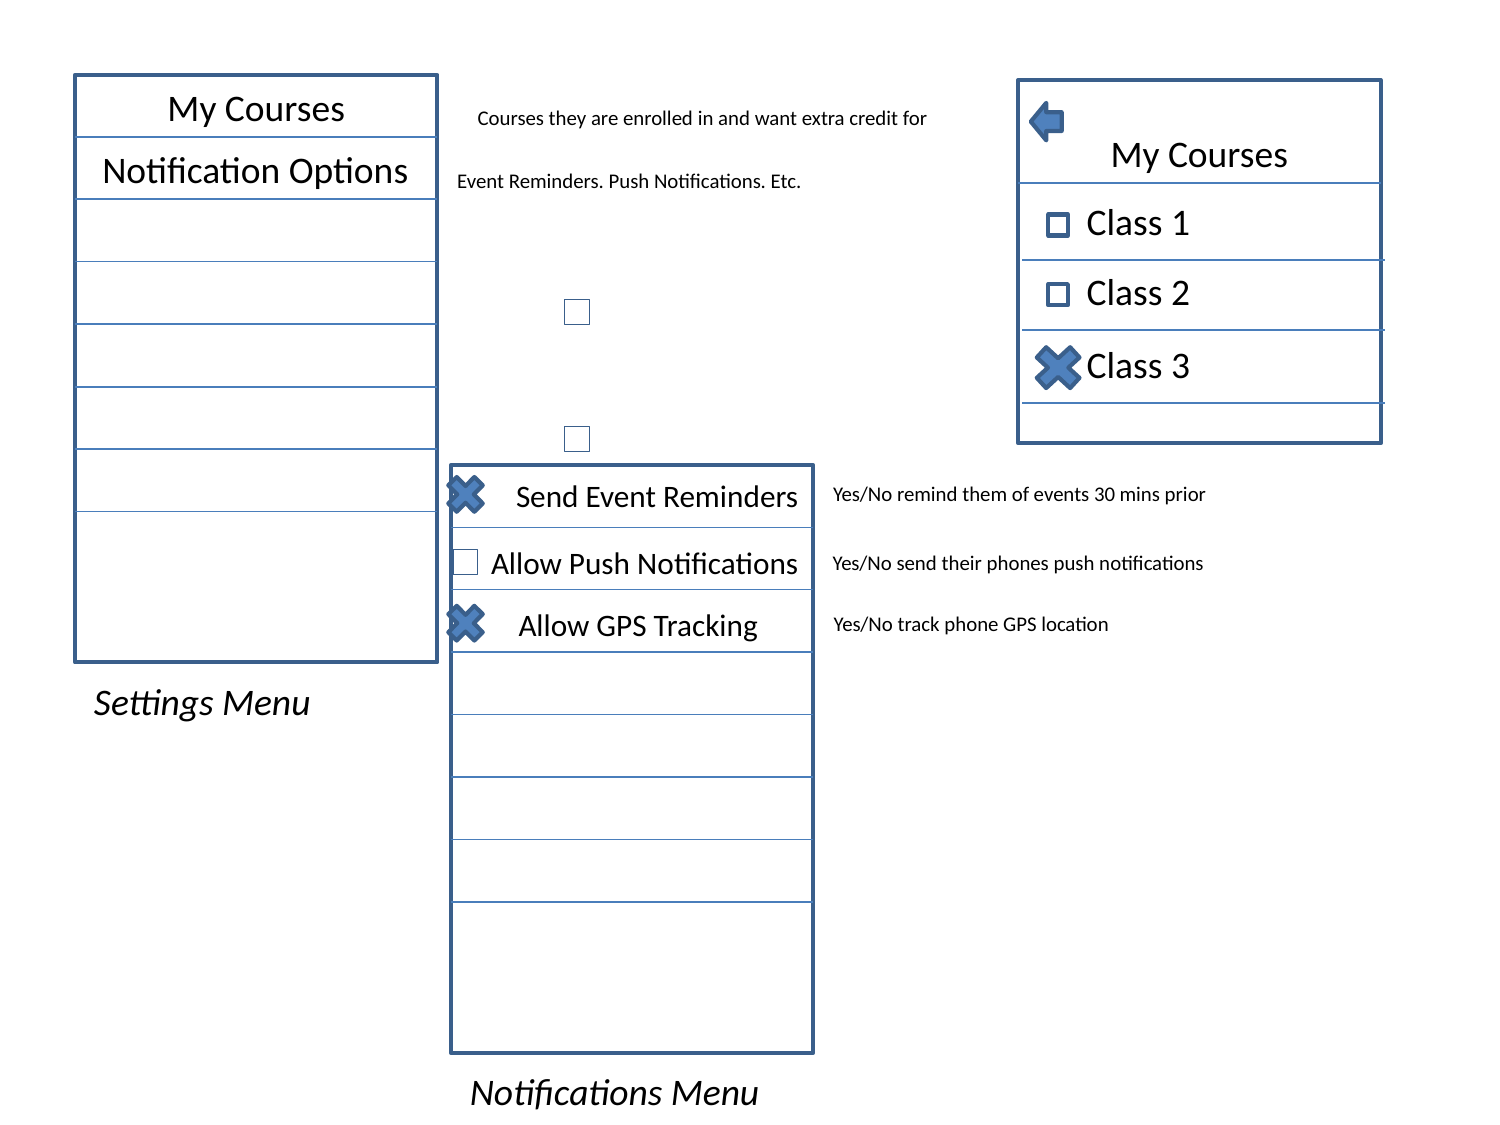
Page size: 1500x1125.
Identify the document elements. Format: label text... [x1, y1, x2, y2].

text_box Yes/No send their phones push notifications [819, 542, 1219, 582]
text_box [1017, 79, 1385, 444]
text_box [563, 424, 592, 453]
text_box Yes/No remind them of events 30 mins prior [818, 472, 1221, 513]
text_box [563, 298, 592, 327]
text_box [74, 74, 438, 732]
text_box Courses they are enrolled in and want extra credit for [462, 96, 943, 137]
text_box Yes/No track phone GPS location [819, 603, 1124, 643]
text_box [450, 465, 814, 1122]
text_box Event Reminders. Push Notifications. Etc. [442, 160, 817, 201]
